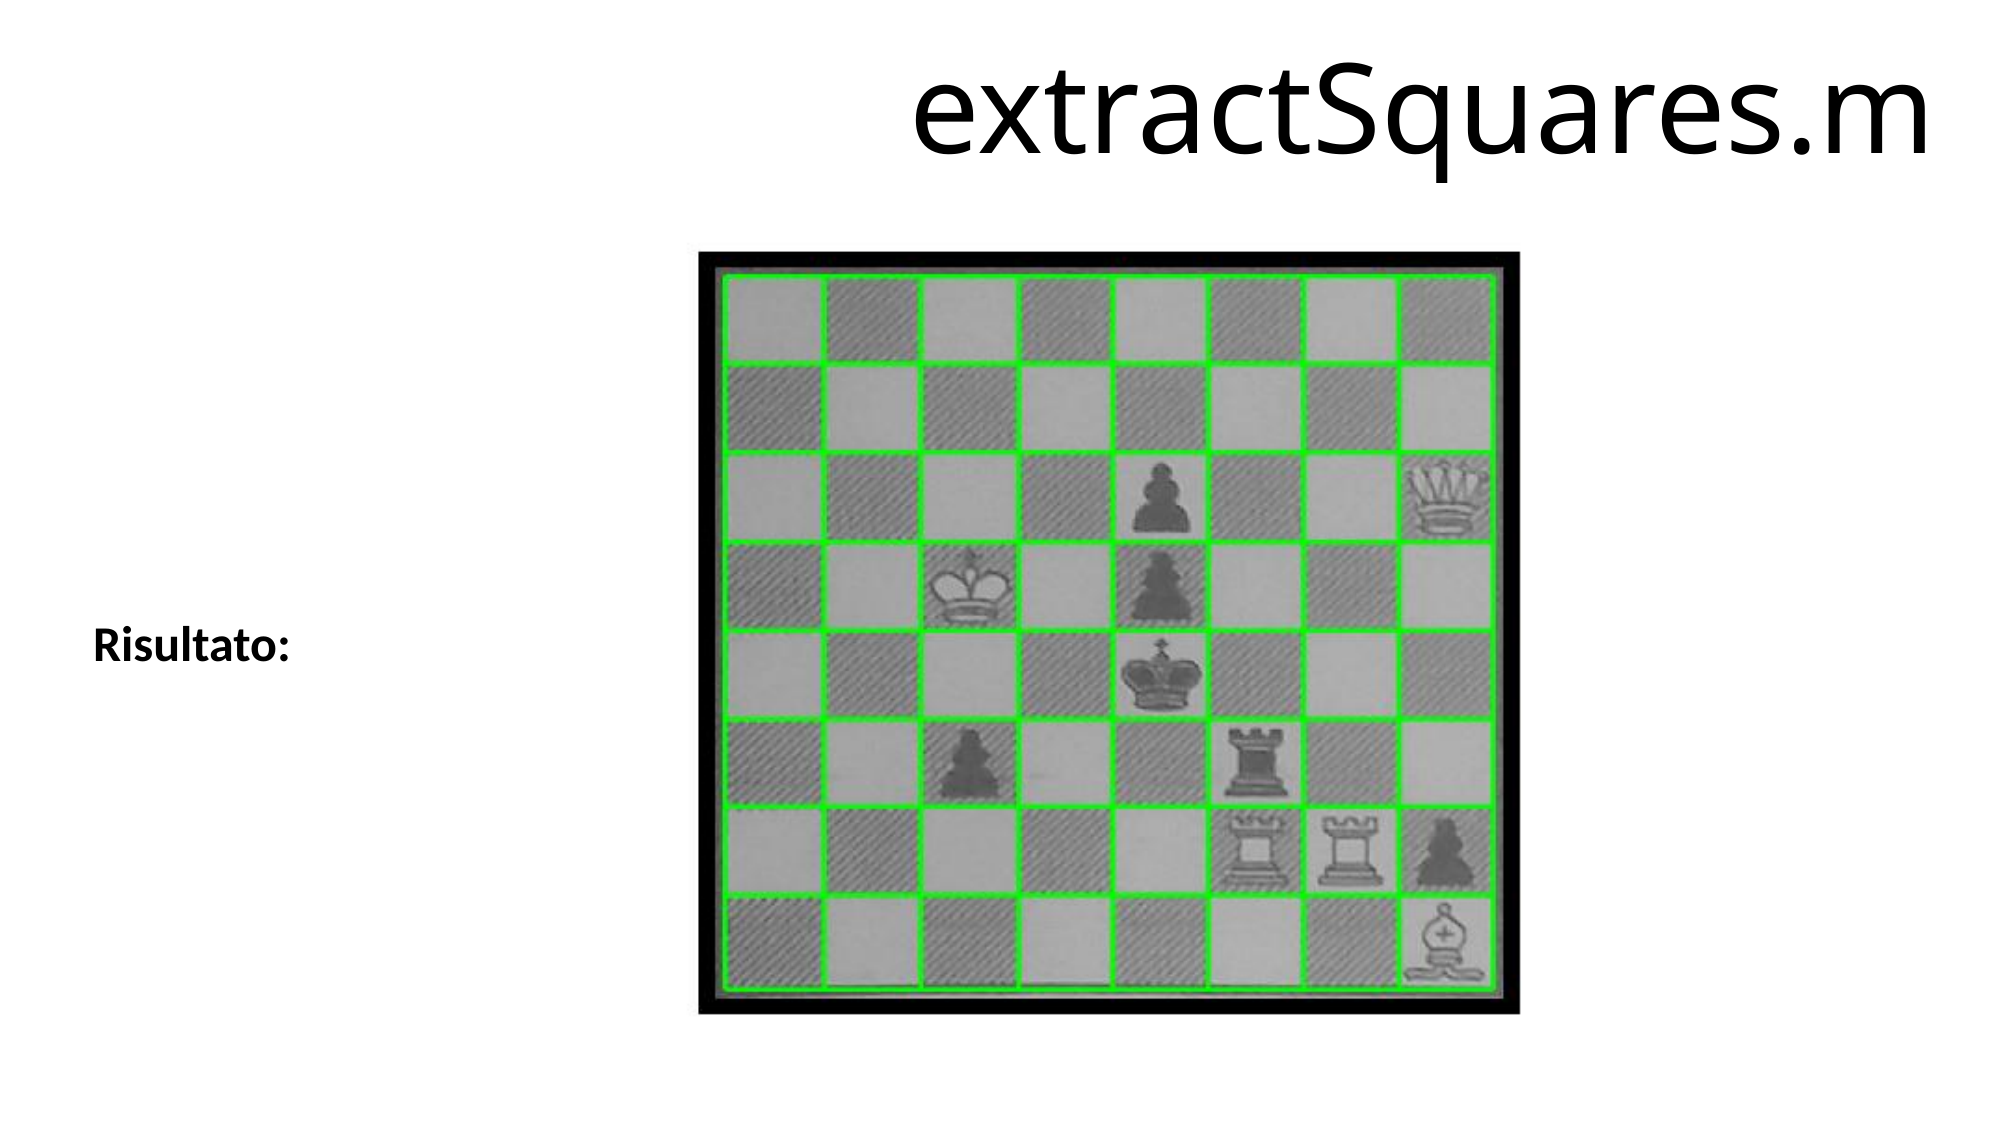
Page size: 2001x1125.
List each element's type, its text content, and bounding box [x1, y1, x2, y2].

title extractSquares.m [845, 0, 2000, 189]
text_box Risultato: [78, 604, 539, 920]
picture [539, 202, 1684, 1125]
